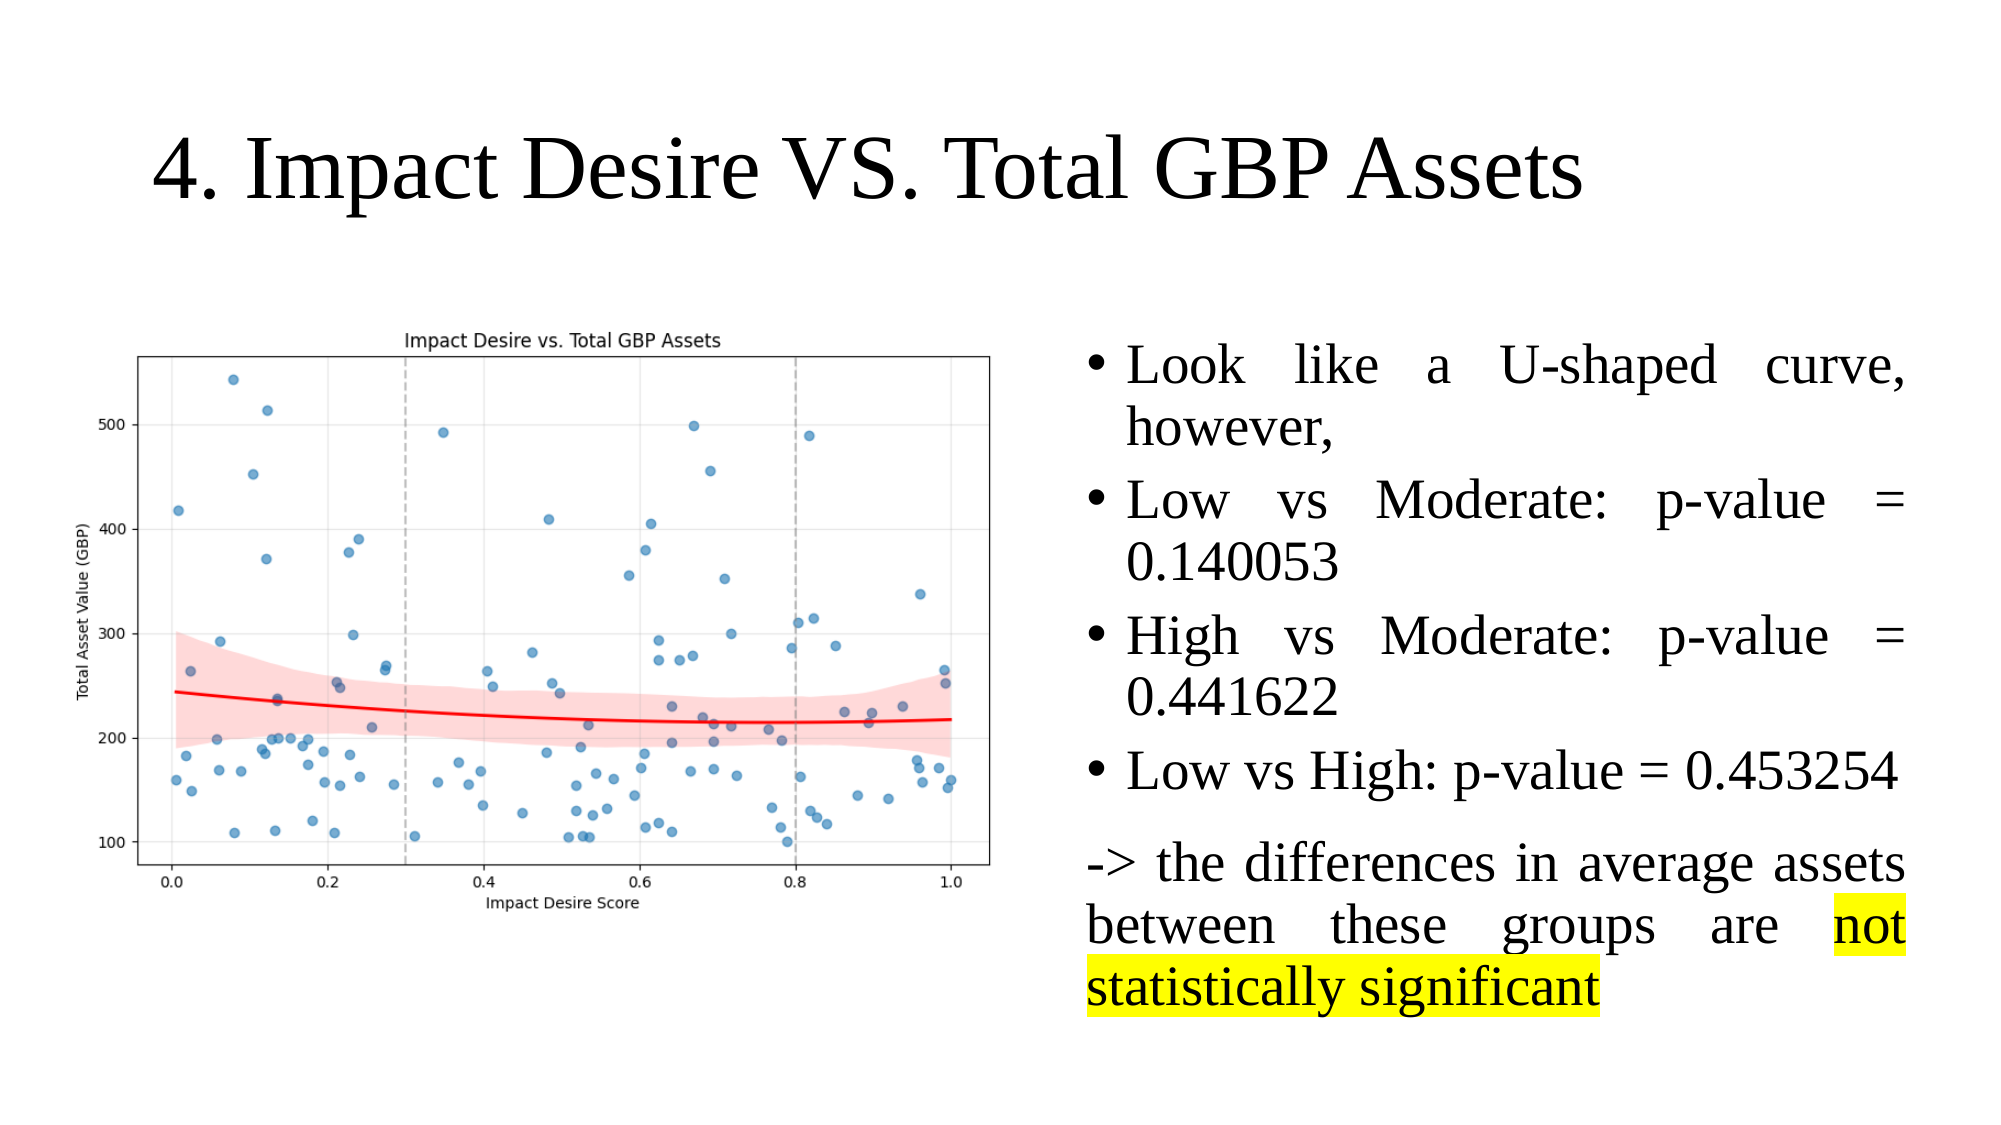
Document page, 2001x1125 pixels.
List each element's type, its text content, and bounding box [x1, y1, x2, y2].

title 4. Impact Desire VS. Total GBP Assets [137, 59, 1863, 278]
list Look like a U-shaped curve, however, Low vs Moderate: p-value = 0.140053 High vs Moderate: p-value = 0.441622 Low vs High: p-value = 0.453254 -> the differences in average assets between these groups are not statistically significant [1071, 326, 1922, 1041]
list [0, 276, 1100, 937]
